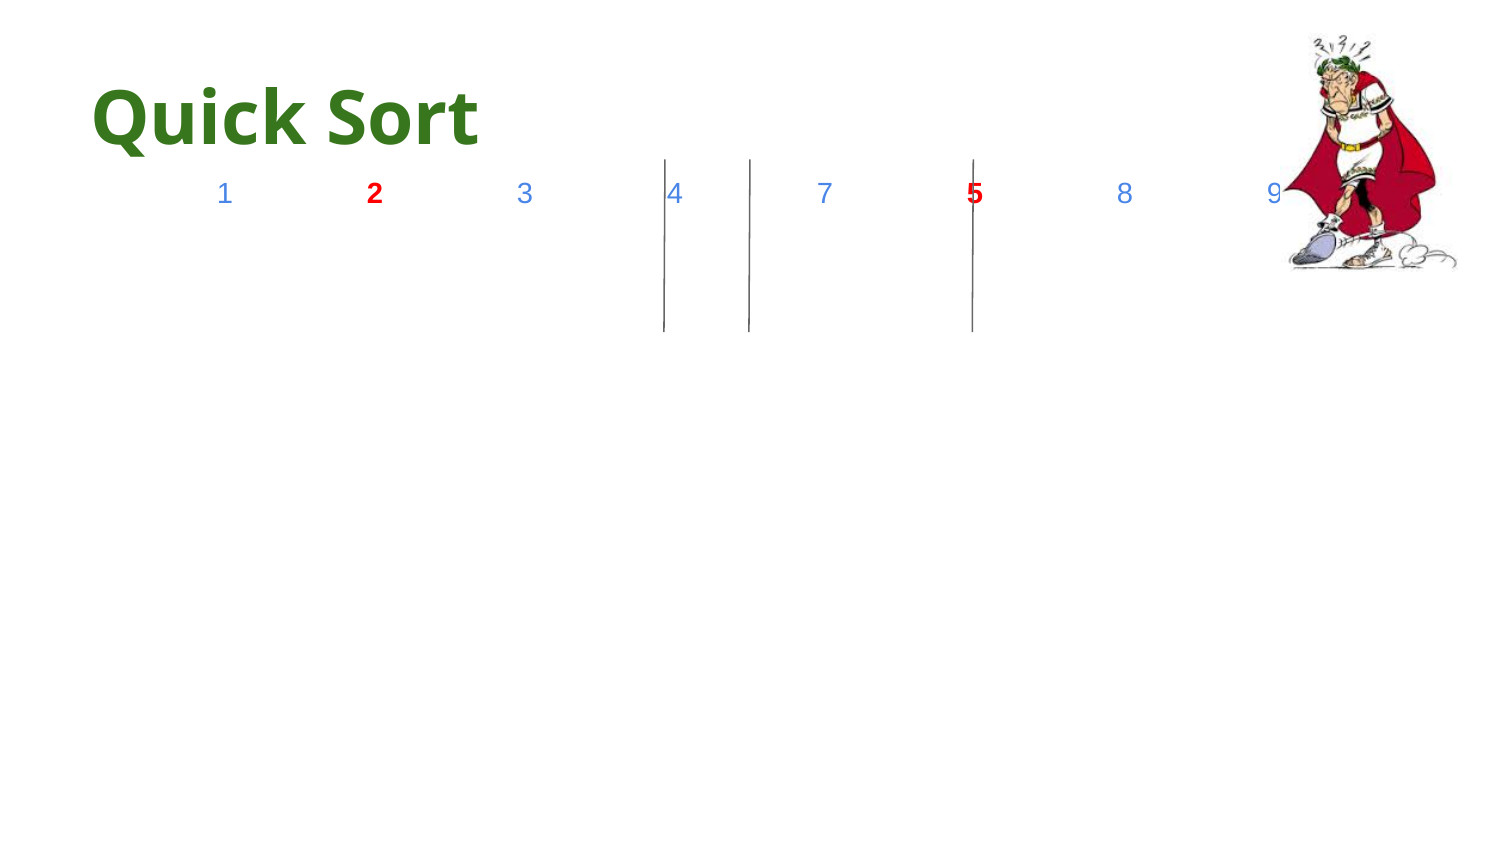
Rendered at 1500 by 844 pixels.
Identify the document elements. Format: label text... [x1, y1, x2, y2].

title Quick Sort [75, 33, 1279, 159]
picture [1280, 33, 1459, 272]
list 1 2 3 4 7 5 8 9 [75, 159, 1425, 808]
